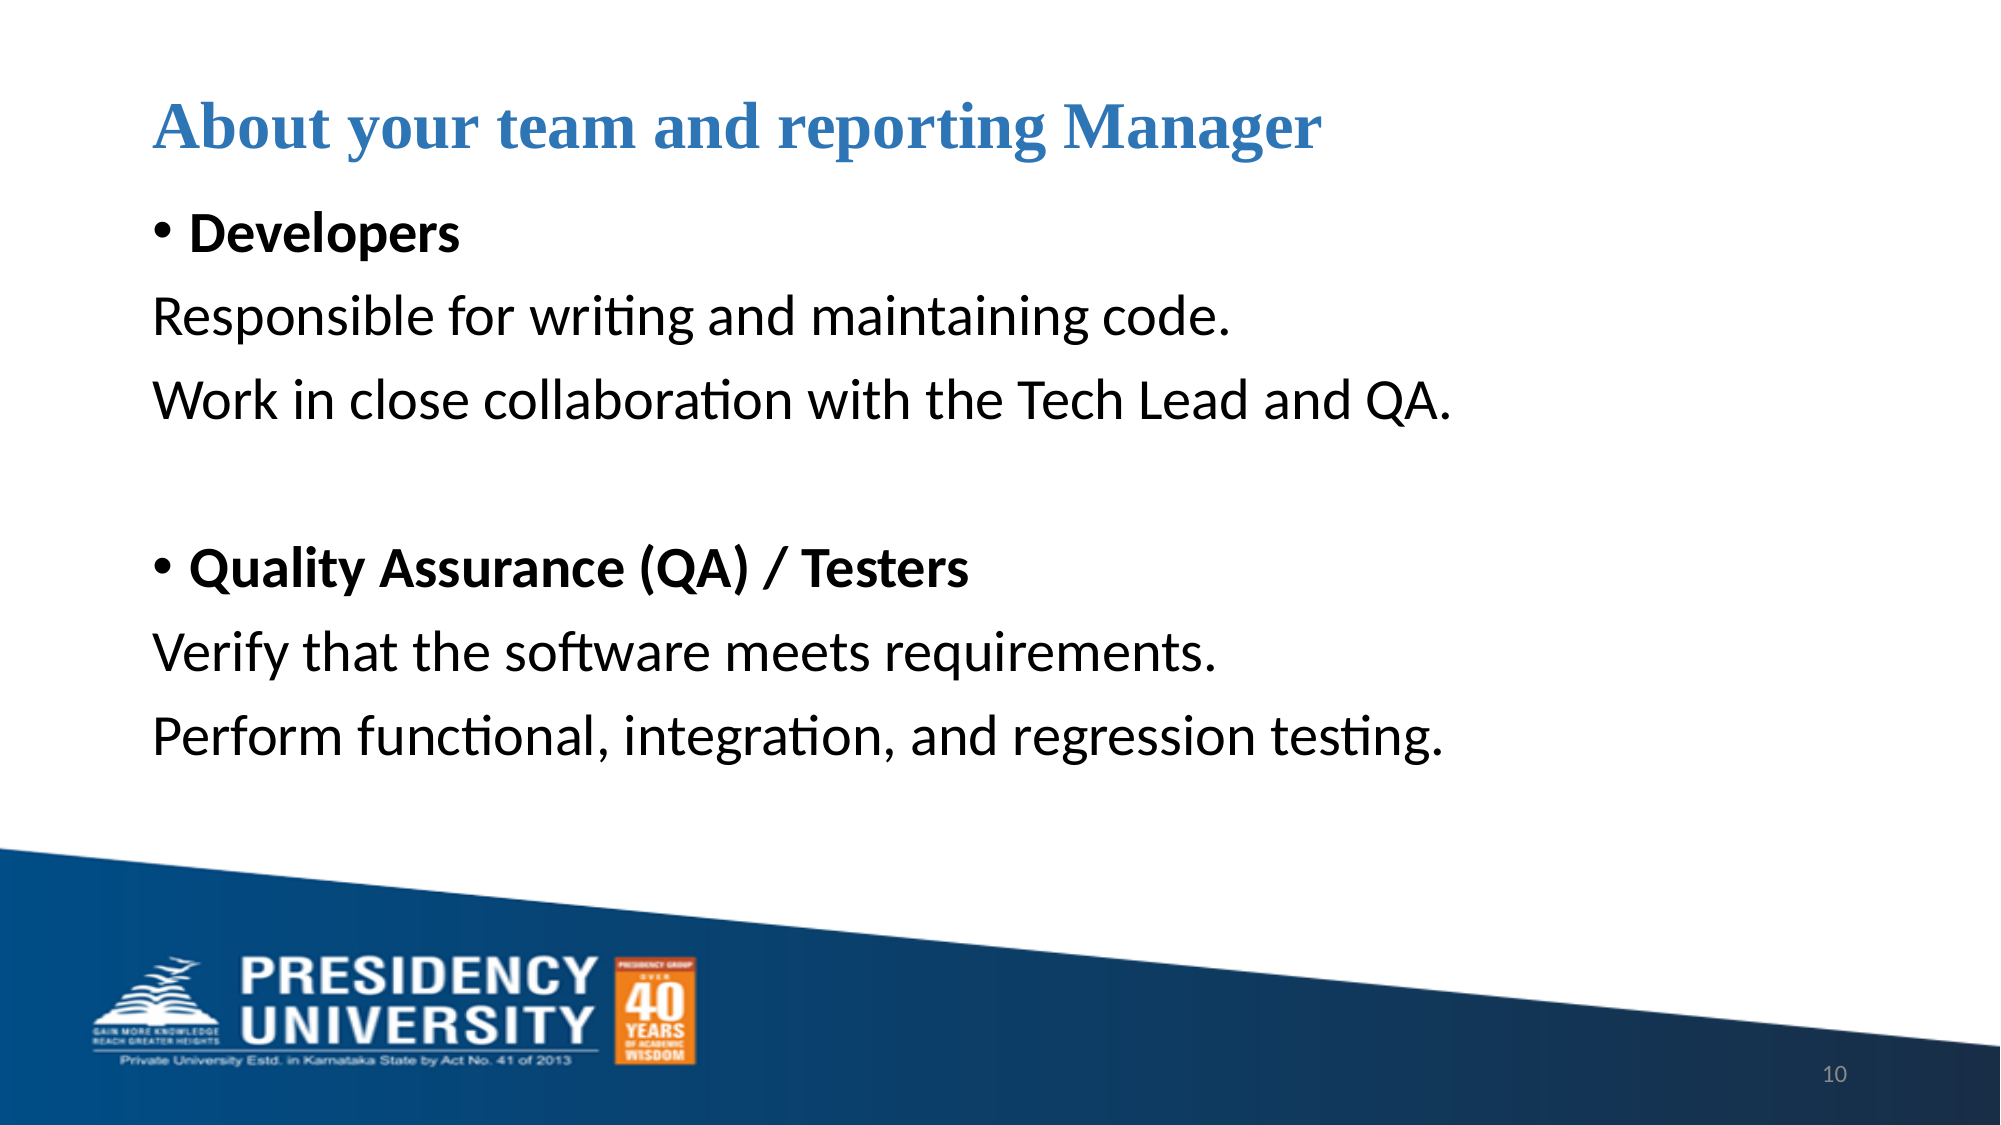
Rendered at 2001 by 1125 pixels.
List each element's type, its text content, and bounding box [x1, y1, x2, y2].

title About your team and reporting Manager [137, 59, 1863, 194]
slide_number 10 [1412, 1042, 1863, 1103]
picture [0, 845, 2000, 1125]
list Developers Responsible for writing and maintaining code. Work in close collaboration with the Tech Lead and QA. Quality Assurance (QA) / Testers Verify that the software meets requirements. Perform functional, integration, and regression testing. [137, 194, 1863, 860]
